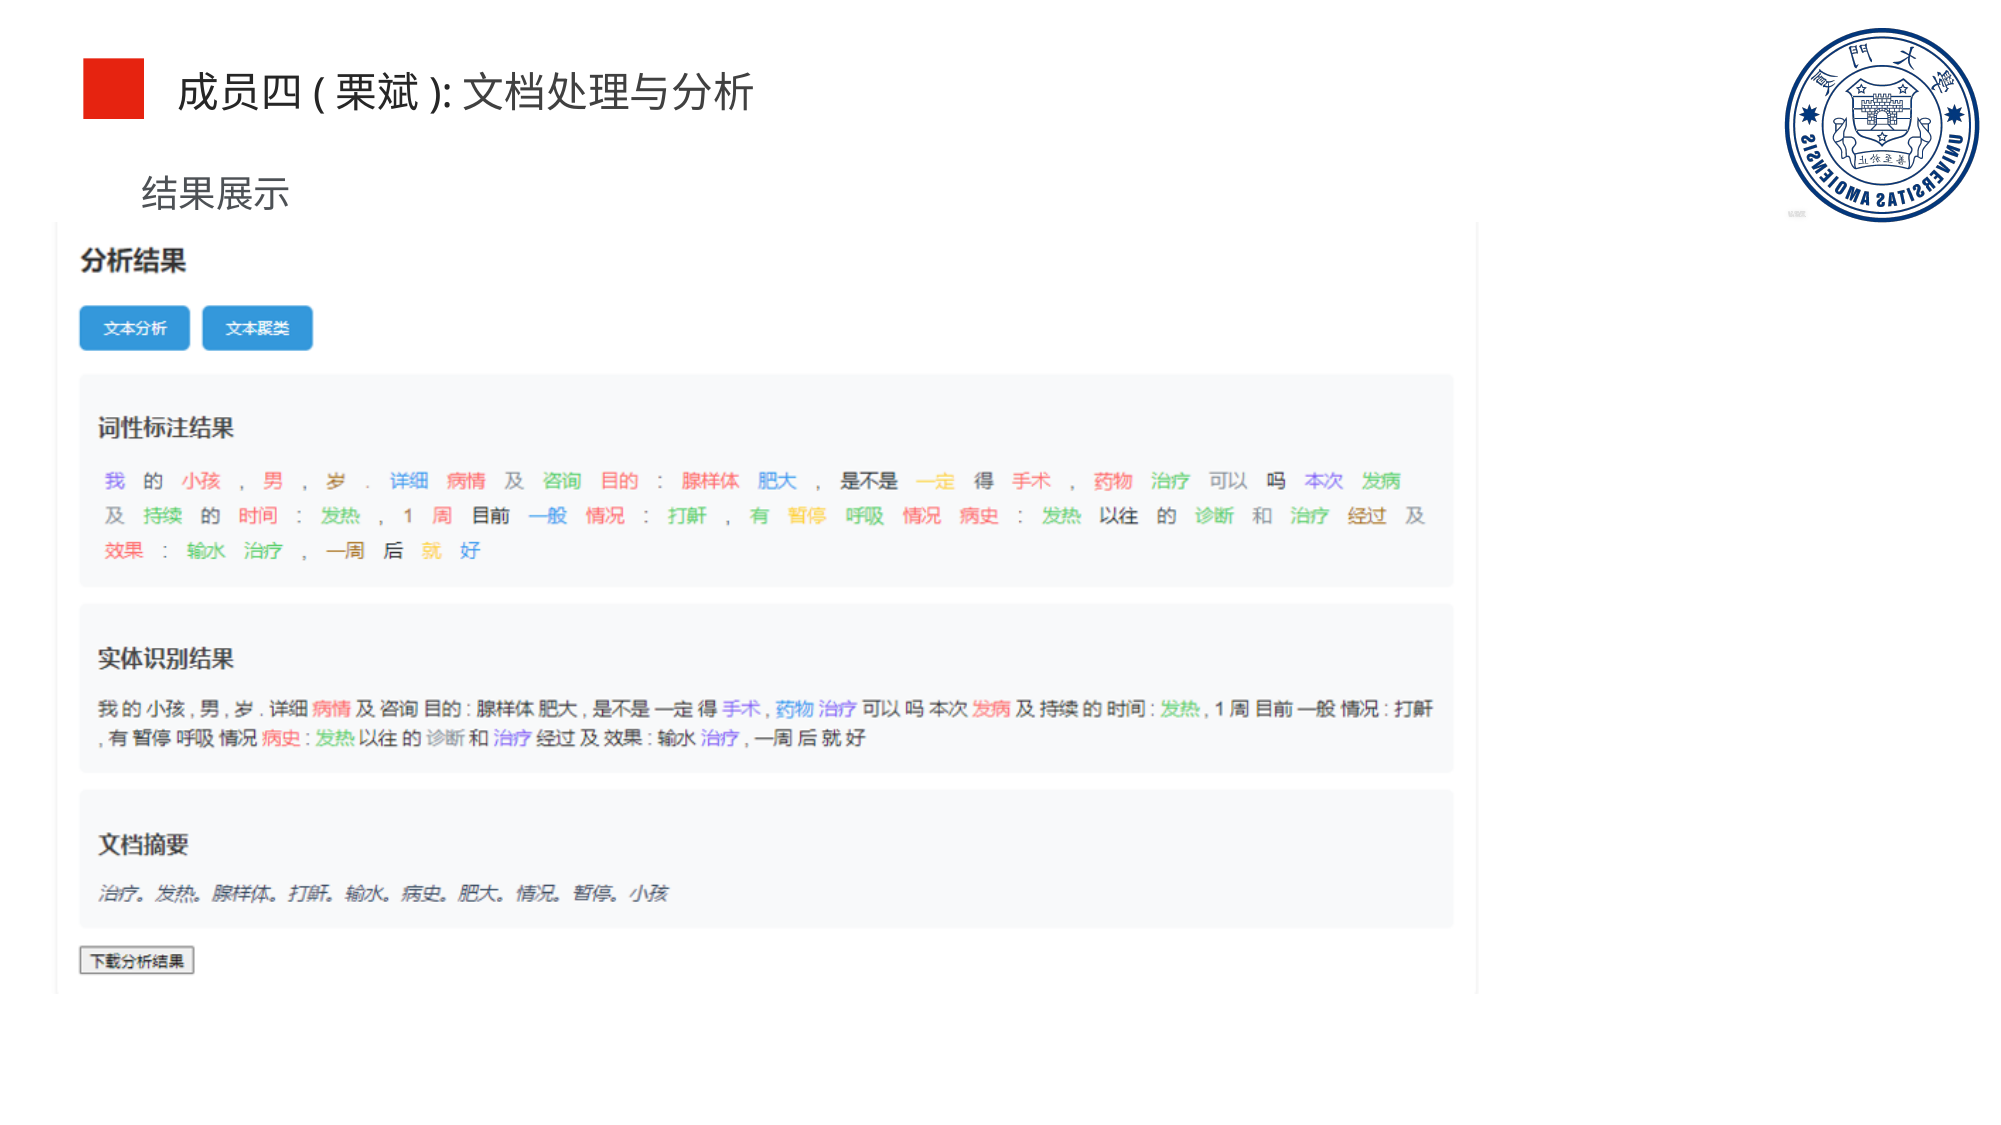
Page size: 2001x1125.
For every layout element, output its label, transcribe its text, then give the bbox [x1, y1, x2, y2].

text_box 结果展示 [126, 162, 1092, 222]
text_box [83, 58, 1399, 124]
picture [49, 222, 1479, 994]
picture [1783, 28, 1981, 223]
